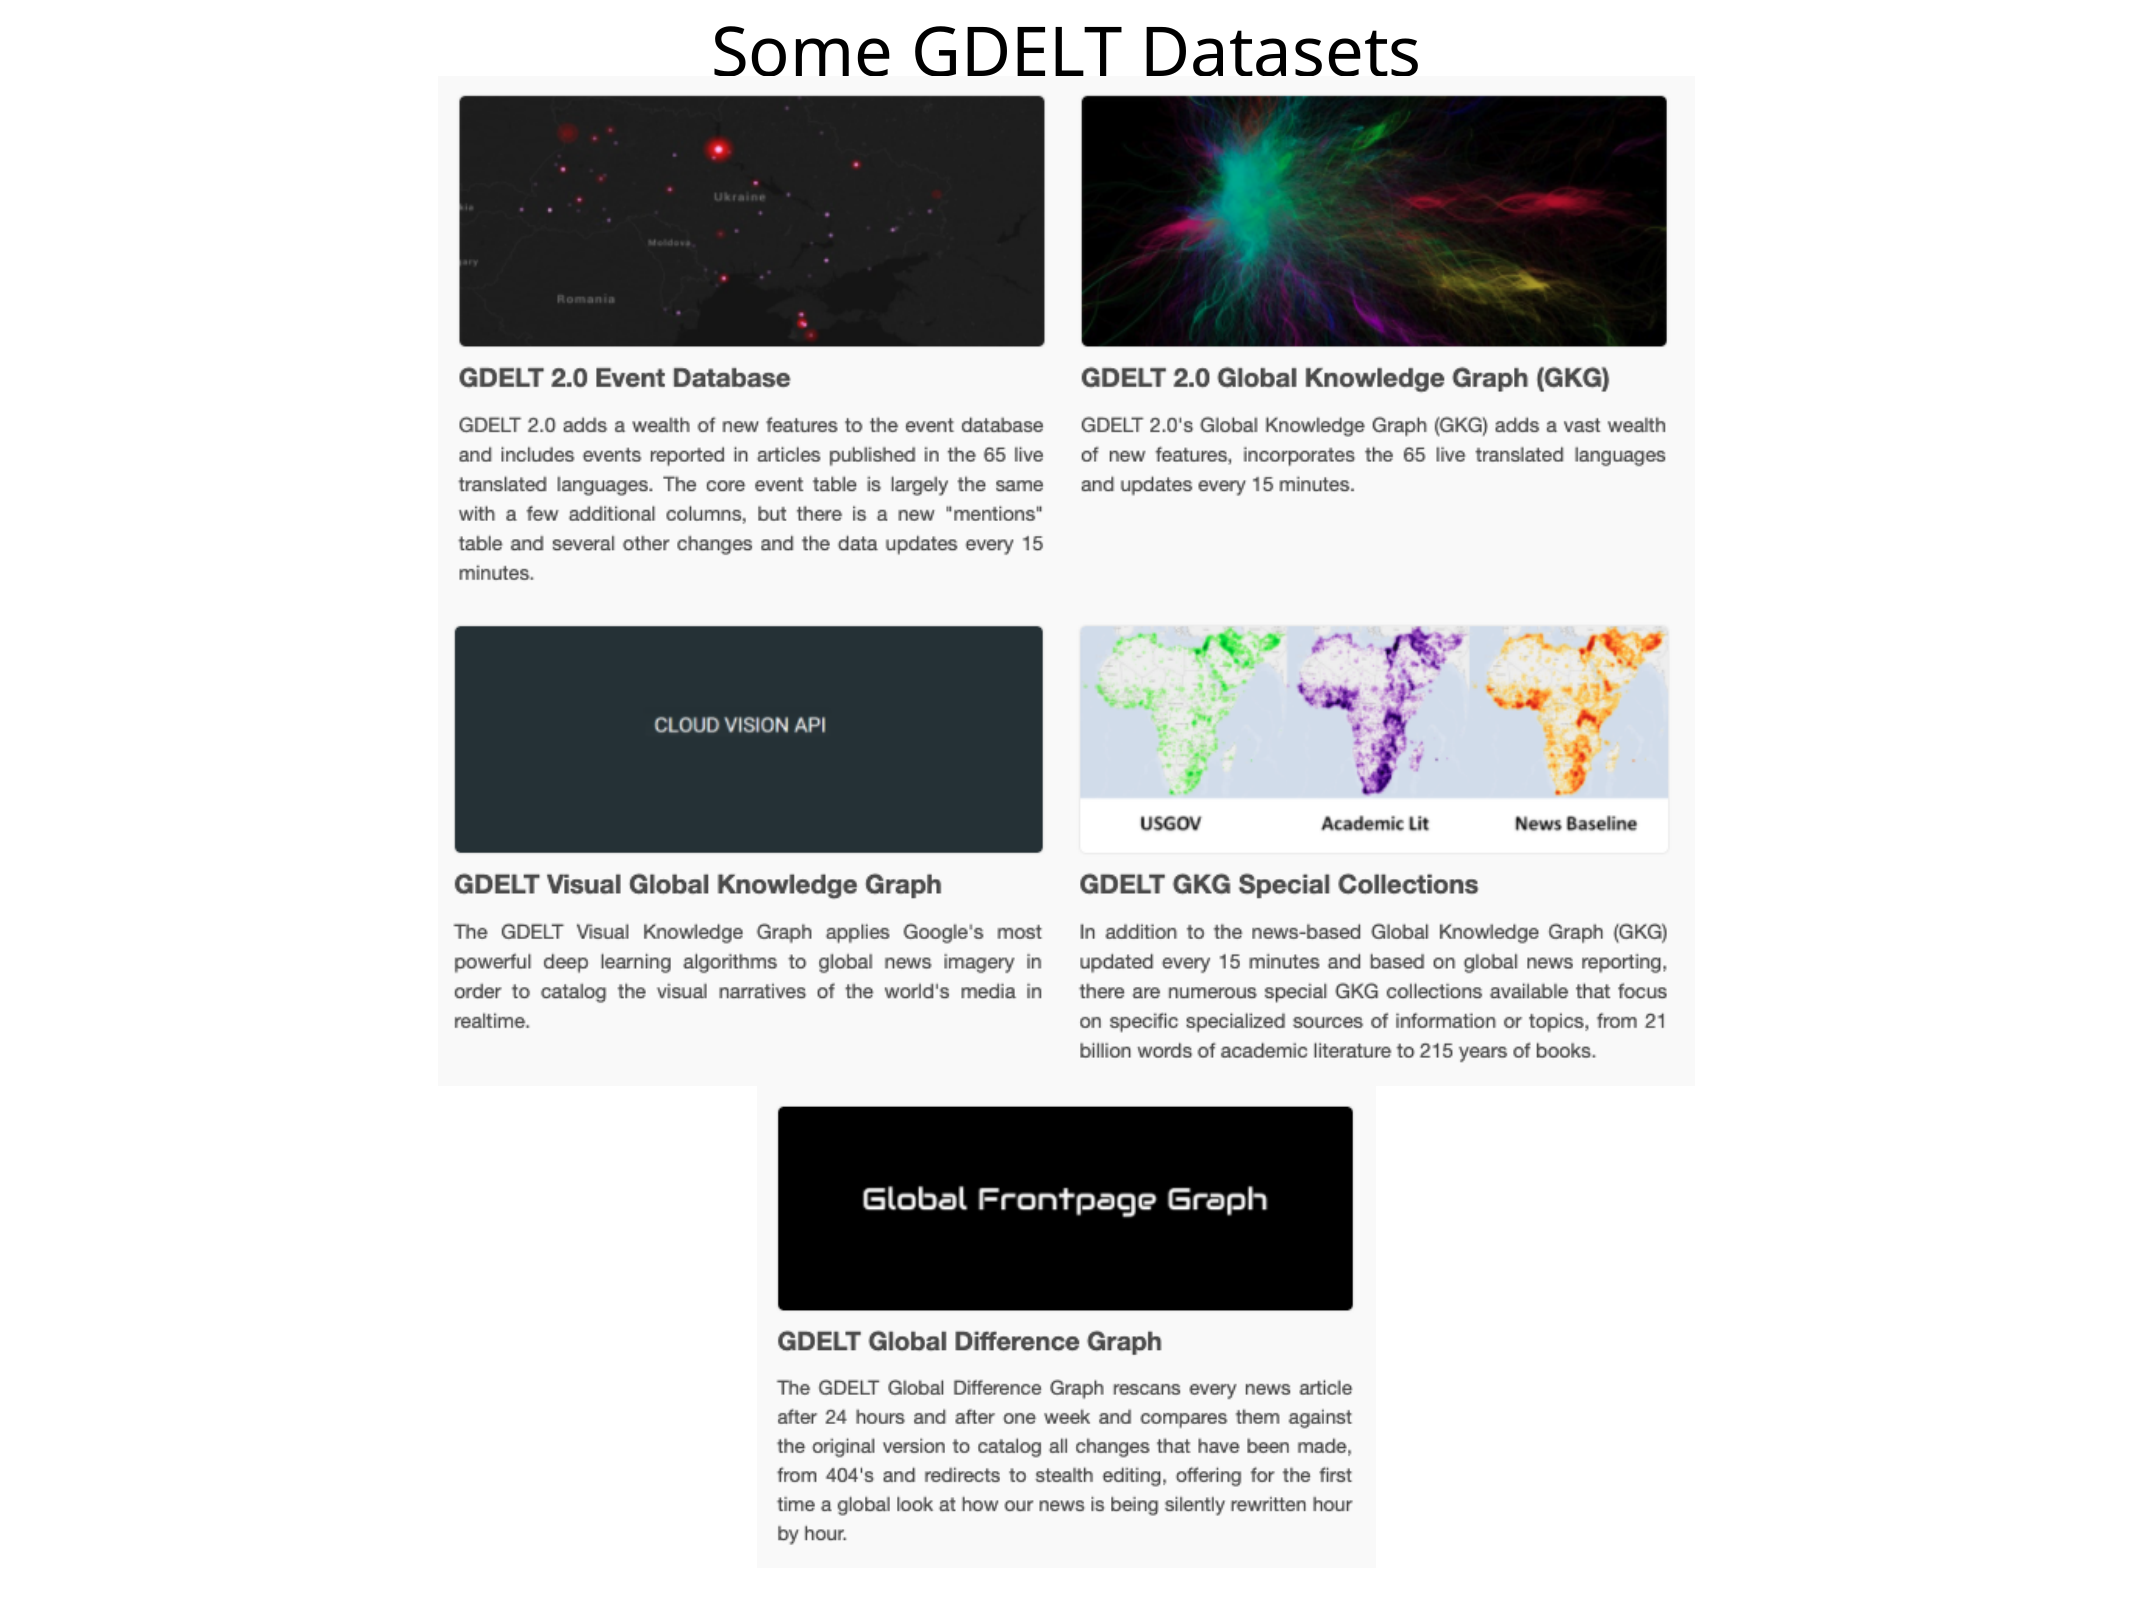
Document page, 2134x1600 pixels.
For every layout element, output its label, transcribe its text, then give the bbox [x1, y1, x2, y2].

picture [438, 75, 1695, 1568]
title Some GDELT Datasets [207, 0, 1926, 100]
